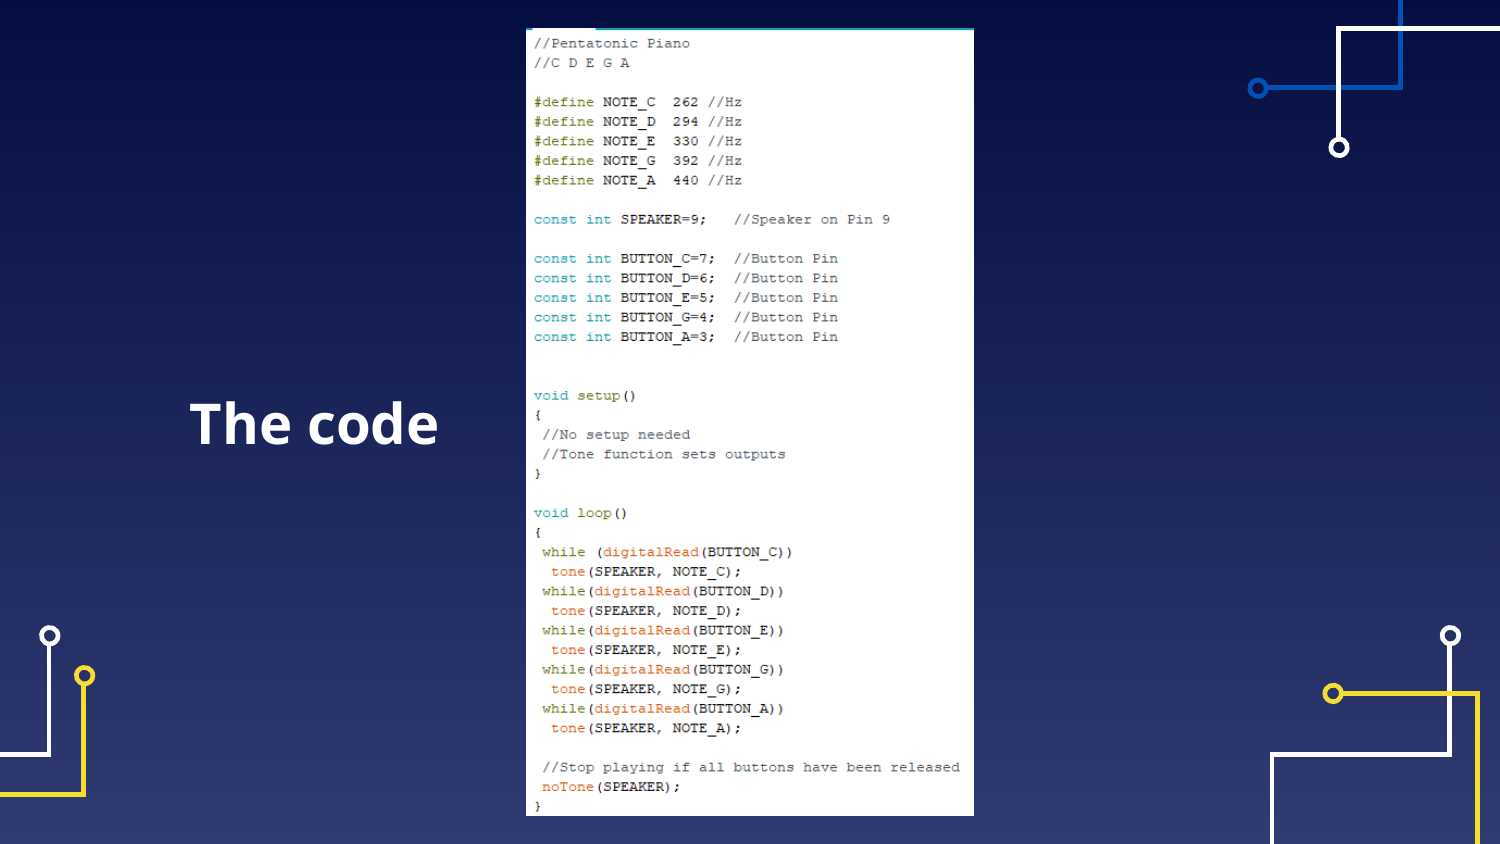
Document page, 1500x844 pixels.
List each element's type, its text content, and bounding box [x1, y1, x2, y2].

title The code [109, 28, 521, 816]
picture [526, 28, 974, 816]
